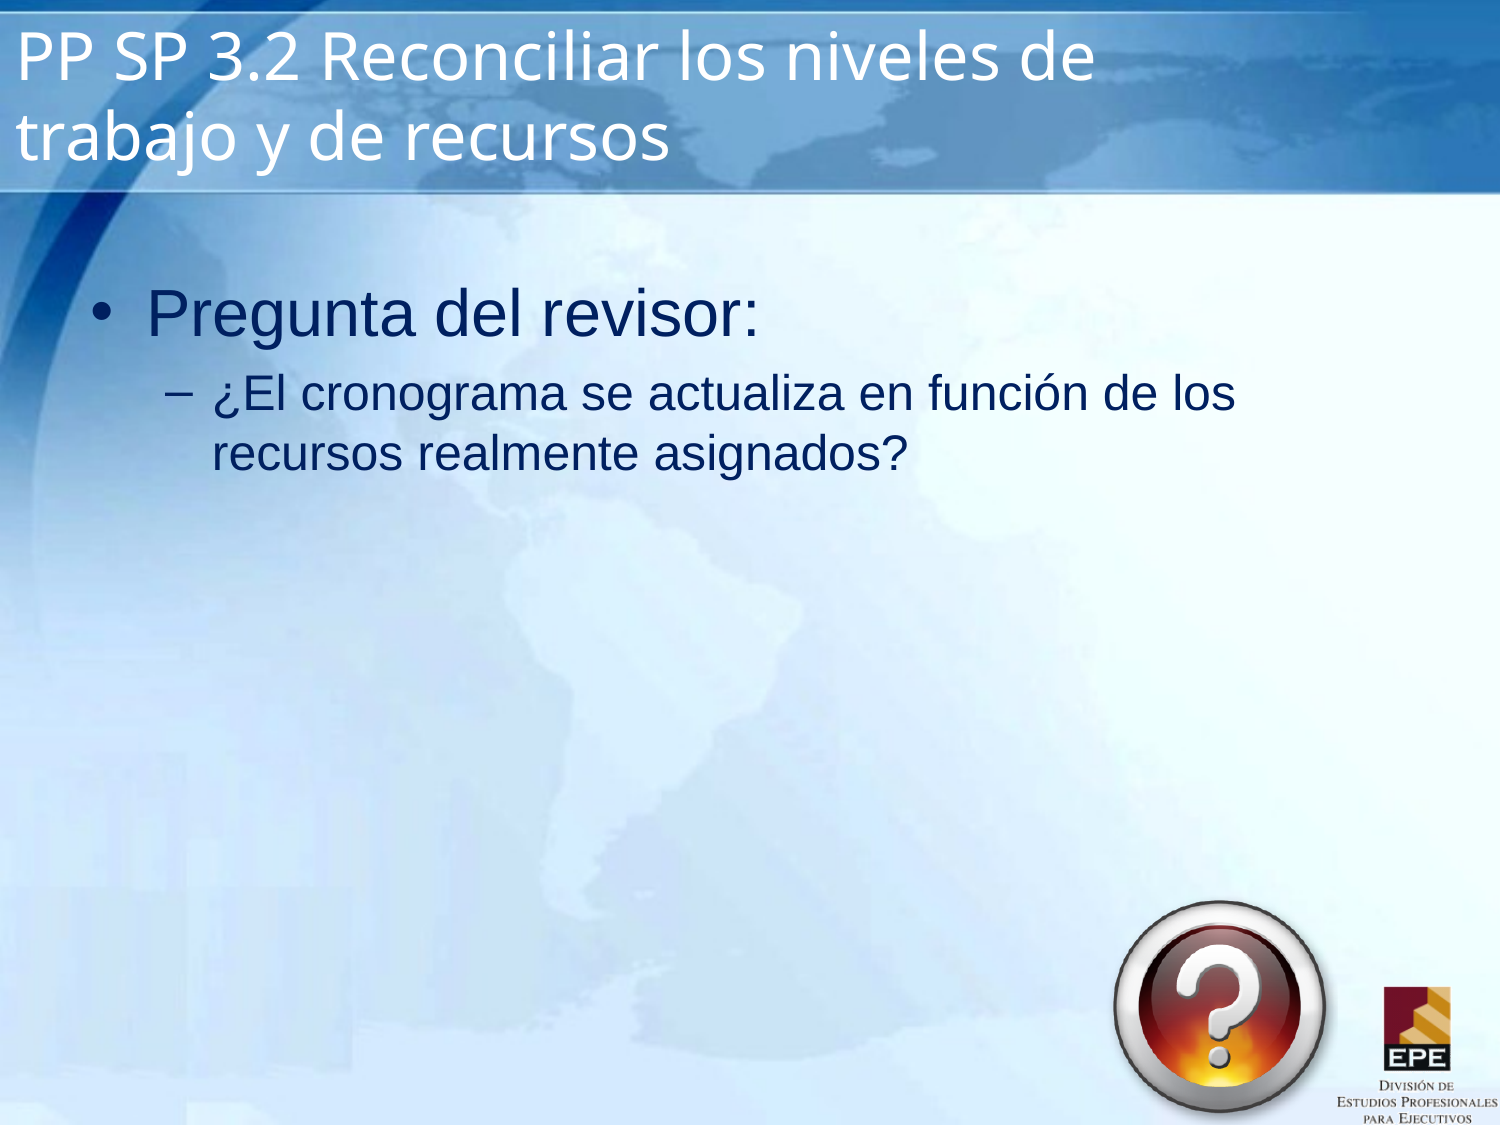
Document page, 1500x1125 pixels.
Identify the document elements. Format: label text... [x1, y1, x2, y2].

picture [0, 0, 1500, 1125]
list Pregunta del revisor: ¿El cronograma se actualiza en función de los recursos realmente asignados? [75, 262, 1450, 1075]
title PP SP 3.2 Reconciliar los niveles de trabajo y de recursos [0, 0, 1350, 188]
